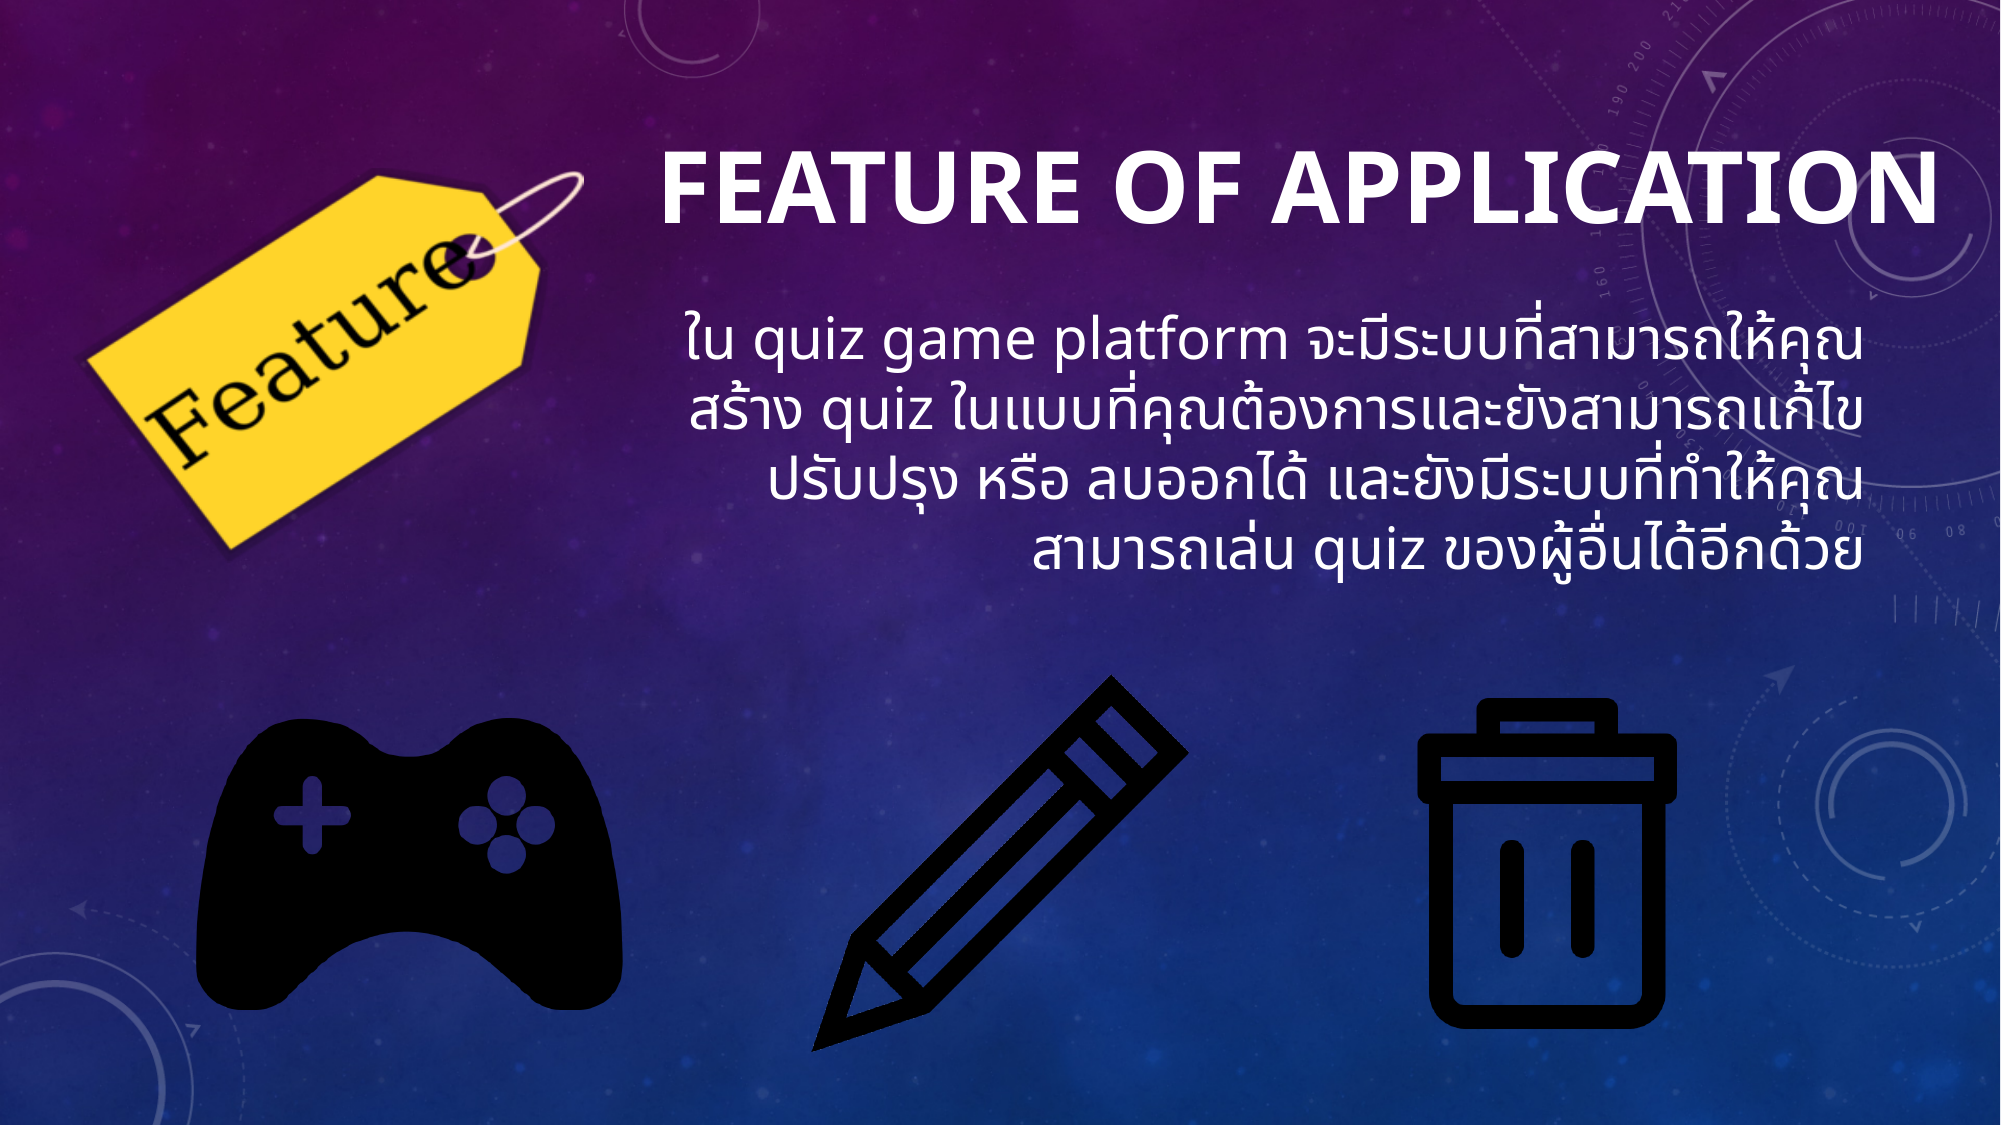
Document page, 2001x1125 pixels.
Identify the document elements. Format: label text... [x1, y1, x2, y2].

picture [0, 0, 2001, 1125]
title Feature of application [641, 72, 1971, 294]
text_box ใน quiz game platform จะมีระบบที่สามารถให้คุณสร้าง quiz ในแบบที่คุณต้องการและยังสามารถแก้ไข ปรับปรุง หรือ ลบออกได้ และยังมีระบบที่ทำให้คุณสามารถเล่น quiz ของผู้อื่นได้อีกด้วย [641, 293, 1882, 589]
